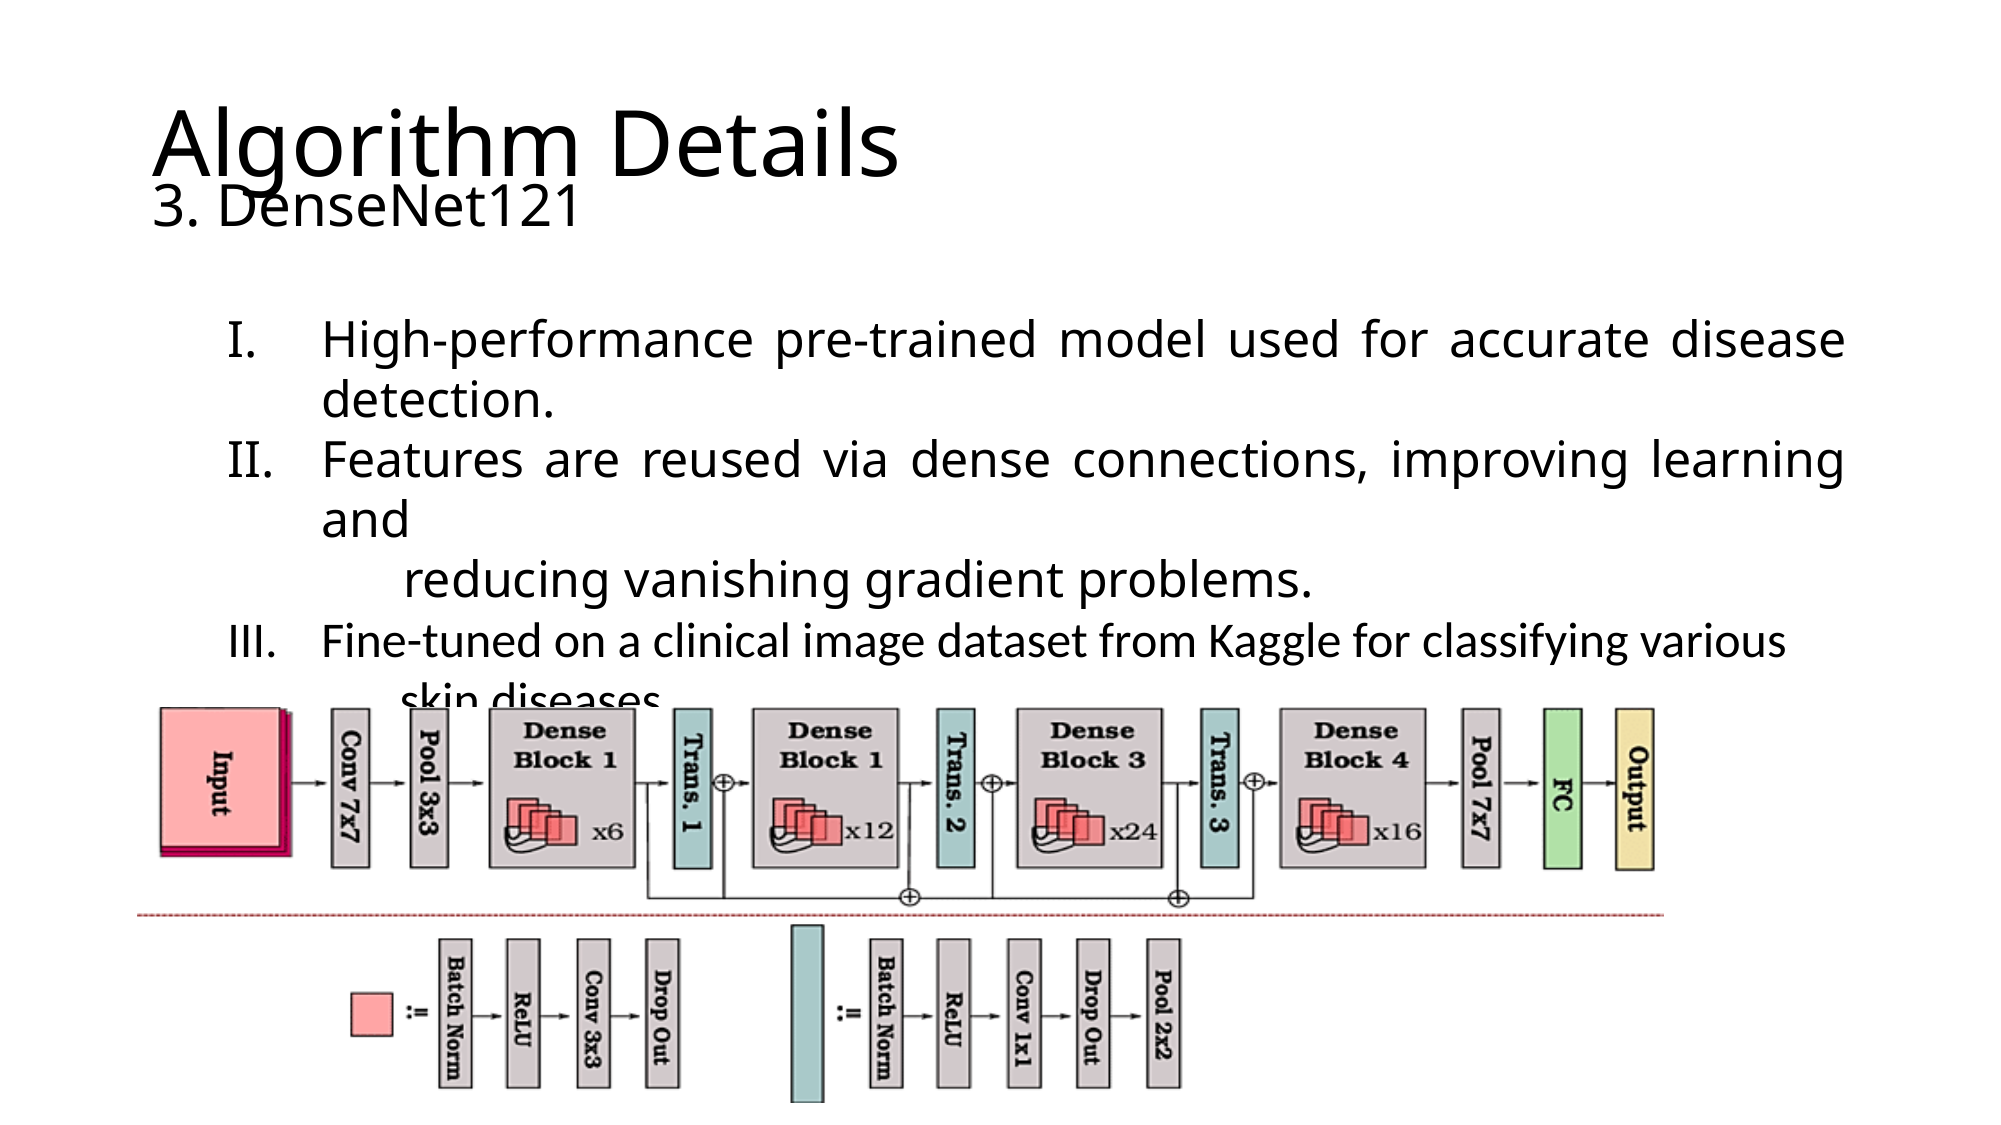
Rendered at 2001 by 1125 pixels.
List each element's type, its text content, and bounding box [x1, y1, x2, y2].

text_box 3. DenseNet121 High-performance pre-trained model used for accurate disease detection. Features are reused via dense connections, improving learning and reducing vanishing gradient problems. Fine-tuned on a clinical image dataset from Kaggle for classifying various skin diseases. [137, 160, 1863, 736]
title Algorithm Details [137, 37, 1863, 160]
picture [137, 707, 1664, 1103]
